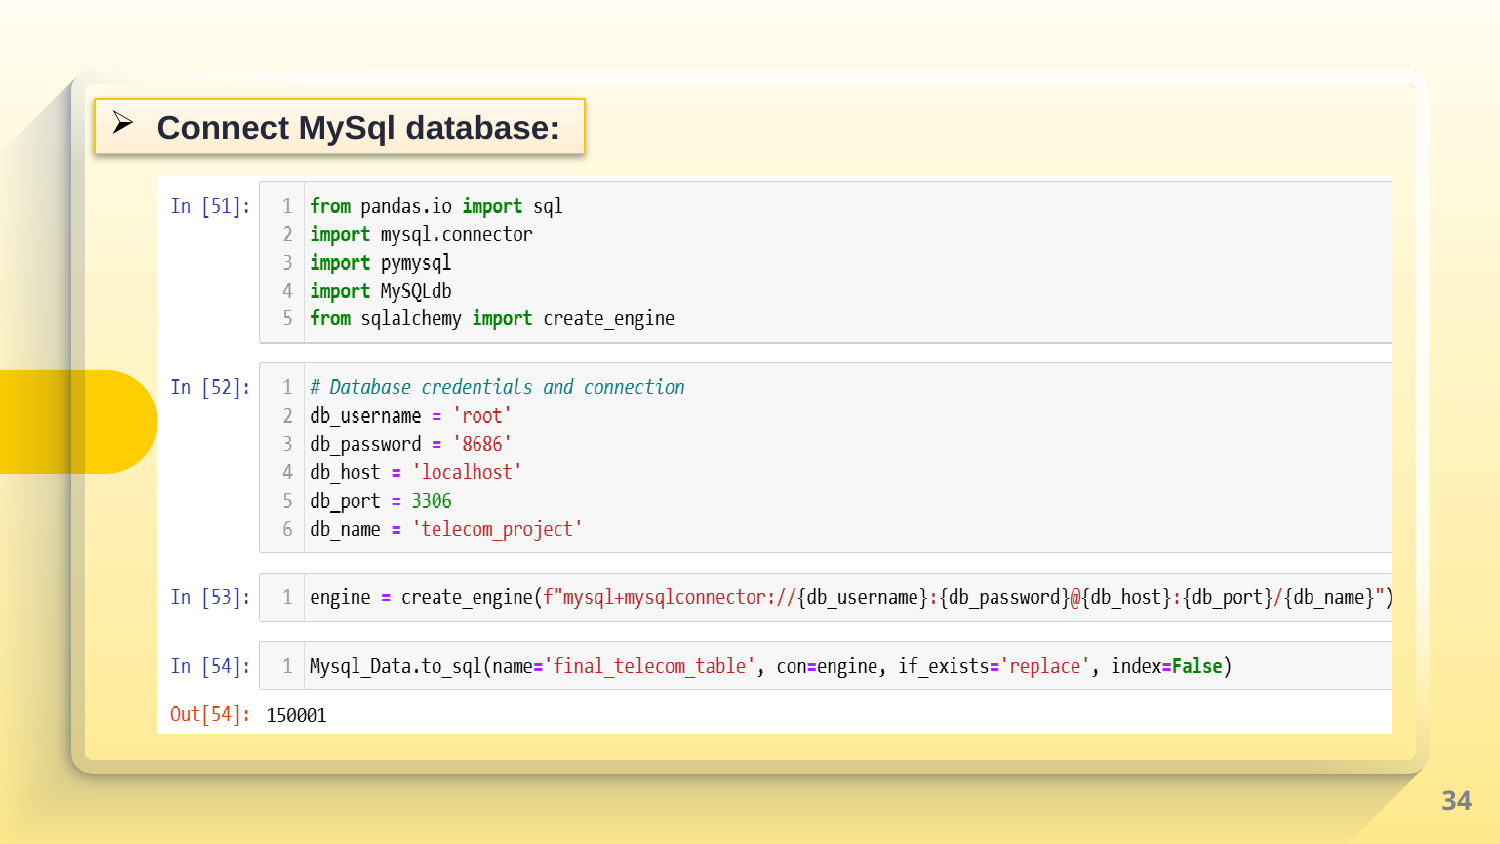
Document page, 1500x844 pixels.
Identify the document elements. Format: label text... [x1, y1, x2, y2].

slide_number 34 [1414, 759, 1500, 844]
picture [0, 0, 1500, 844]
text_box Connect MySql database: [94, 98, 586, 154]
